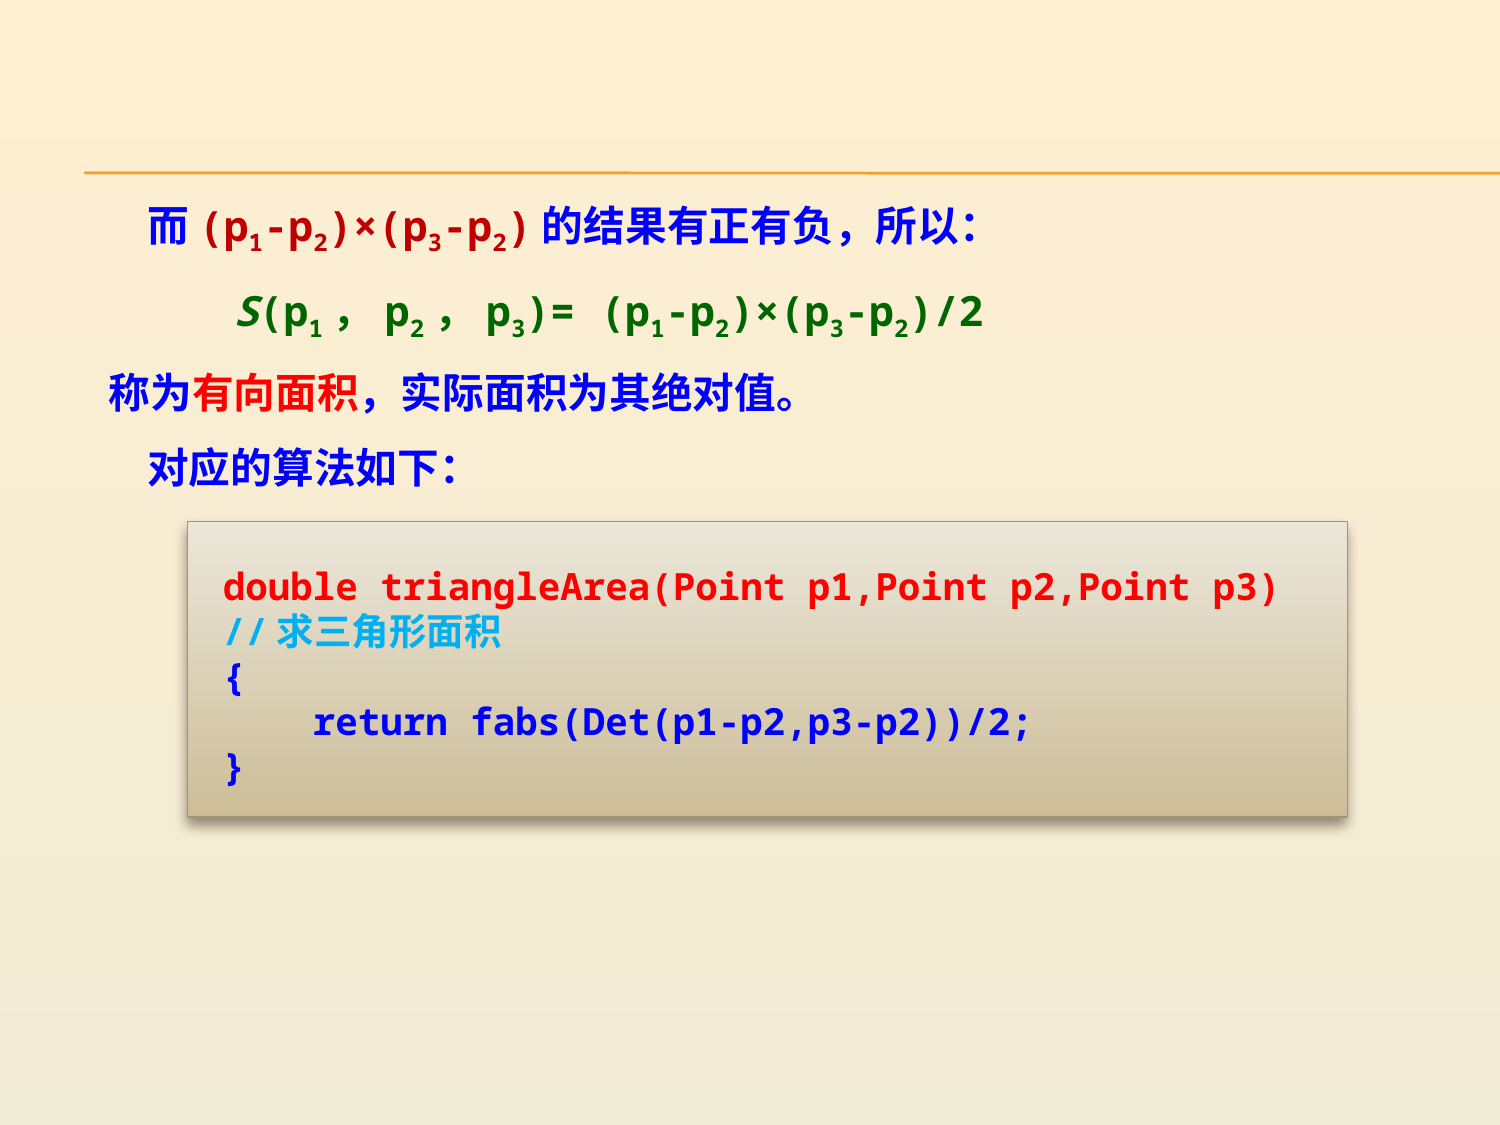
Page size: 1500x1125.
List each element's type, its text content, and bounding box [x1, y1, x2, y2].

text_box 而(p1-p2)×(p3-p2)的结果有正有负，所以： S(p1，p2，p3)= (p1-p2)×(p3-p2)/2 称为有向面积，实际面积为其绝对值。 对应的算法如下： [93, 163, 1454, 500]
text_box double triangleArea(Point p1,Point p2,Point p3) //求三角形面积 { return fabs(Det(p1-p2,p3-p2))/2; } [187, 521, 1348, 818]
